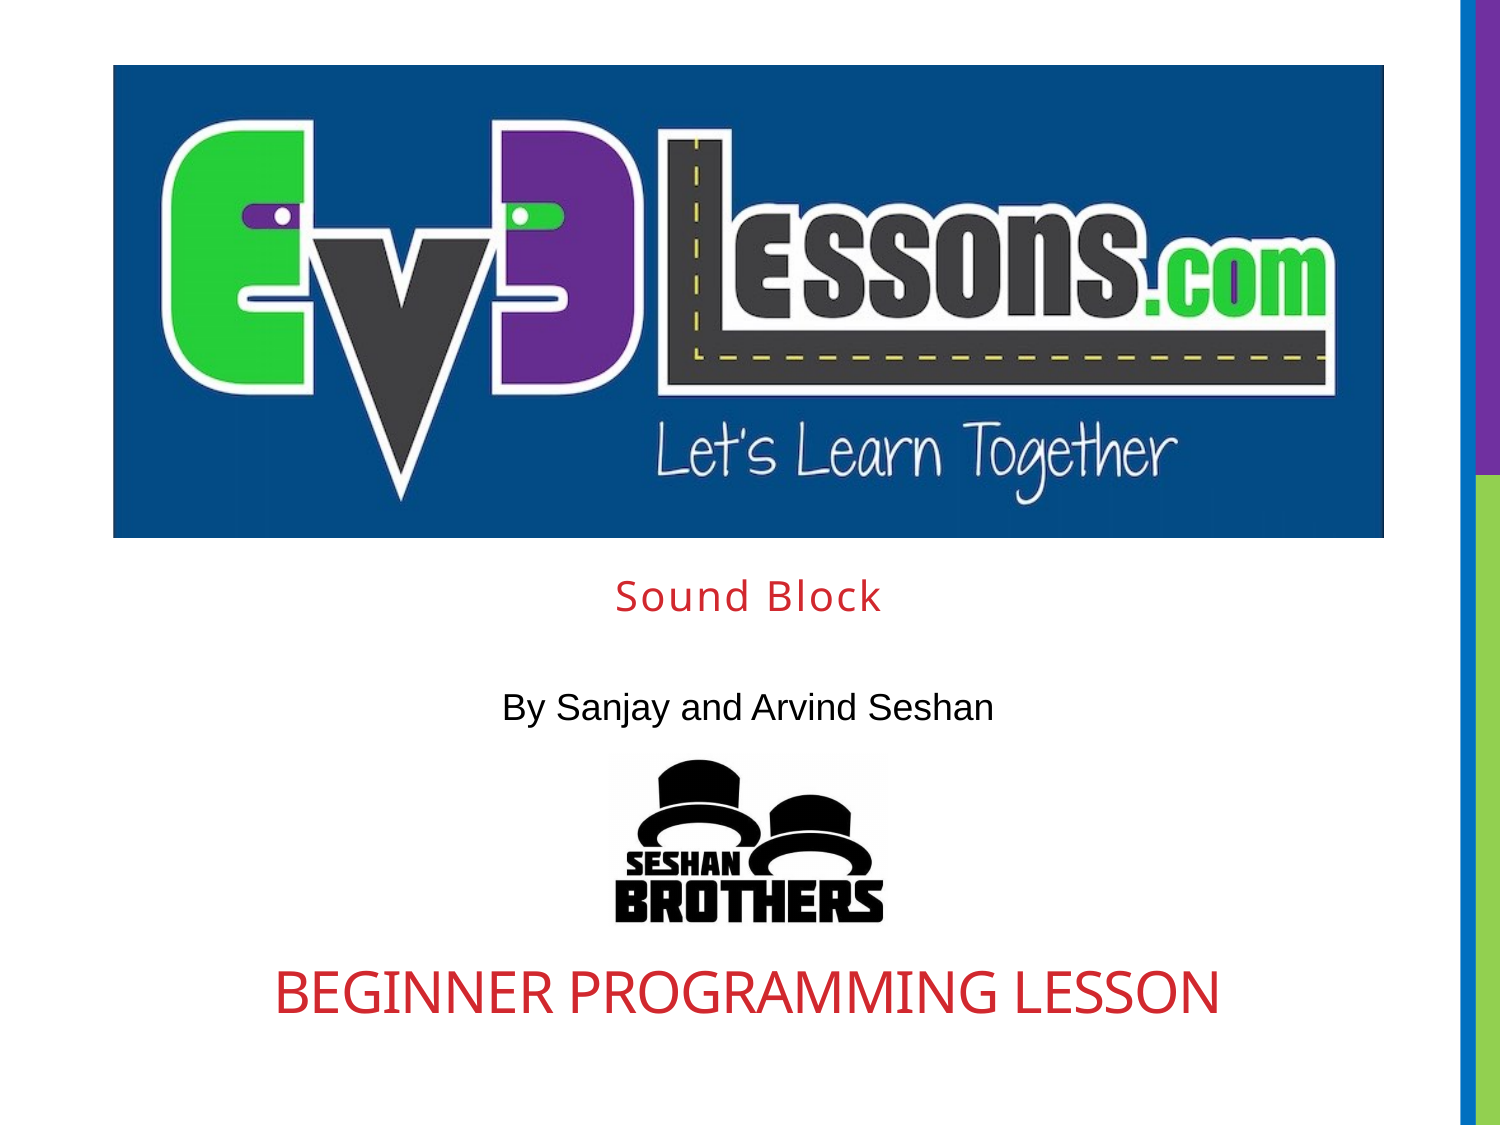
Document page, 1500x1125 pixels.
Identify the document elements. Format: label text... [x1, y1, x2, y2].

title BEGINNER PROGRAMMING LESSON [82, 947, 1415, 1047]
subtitle Sound Block [185, 562, 1311, 713]
picture [608, 752, 889, 928]
picture [113, 65, 1384, 538]
